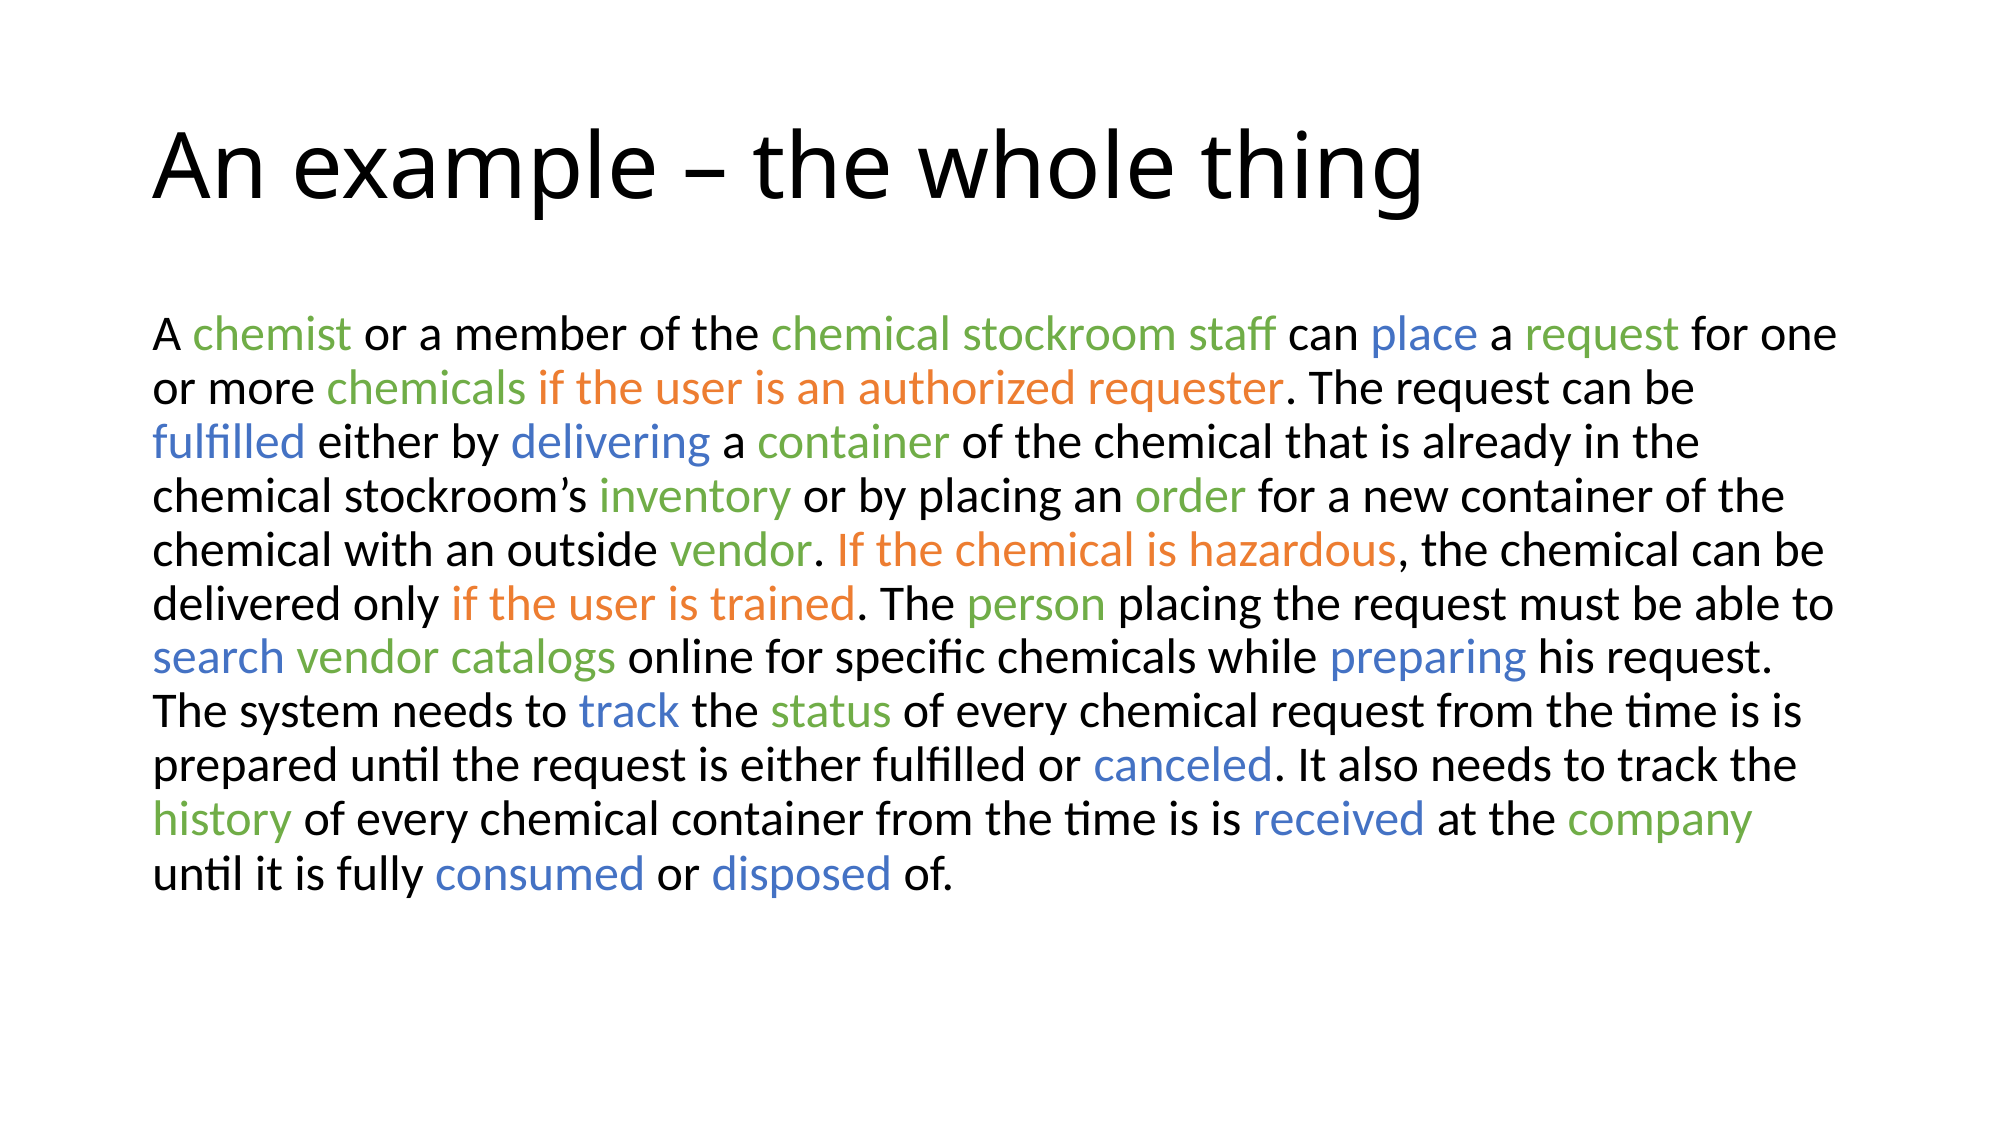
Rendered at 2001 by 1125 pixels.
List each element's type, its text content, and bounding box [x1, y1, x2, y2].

title An example – the whole thing [137, 59, 1863, 278]
list A chemist or a member of the chemical stockroom staff can place a request for one or more chemicals if the user is an authorized requester. The request can be fulfilled either by delivering a container of the chemical that is already in the chemical stockroom’s inventory or by placing an order for a new container of the chemical with an outside vendor. If the chemical is hazardous, the chemical can be delivered only if the user is trained. The person placing the request must be able to search vendor catalogs online for specific chemicals while preparing his request. The system needs to track the status of every chemical request from the time is is prepared until the request is either fulfilled or canceled. It also needs to track the history of every chemical container from the time is is received at the company until it is fully consumed or disposed of. [137, 299, 1863, 1014]
